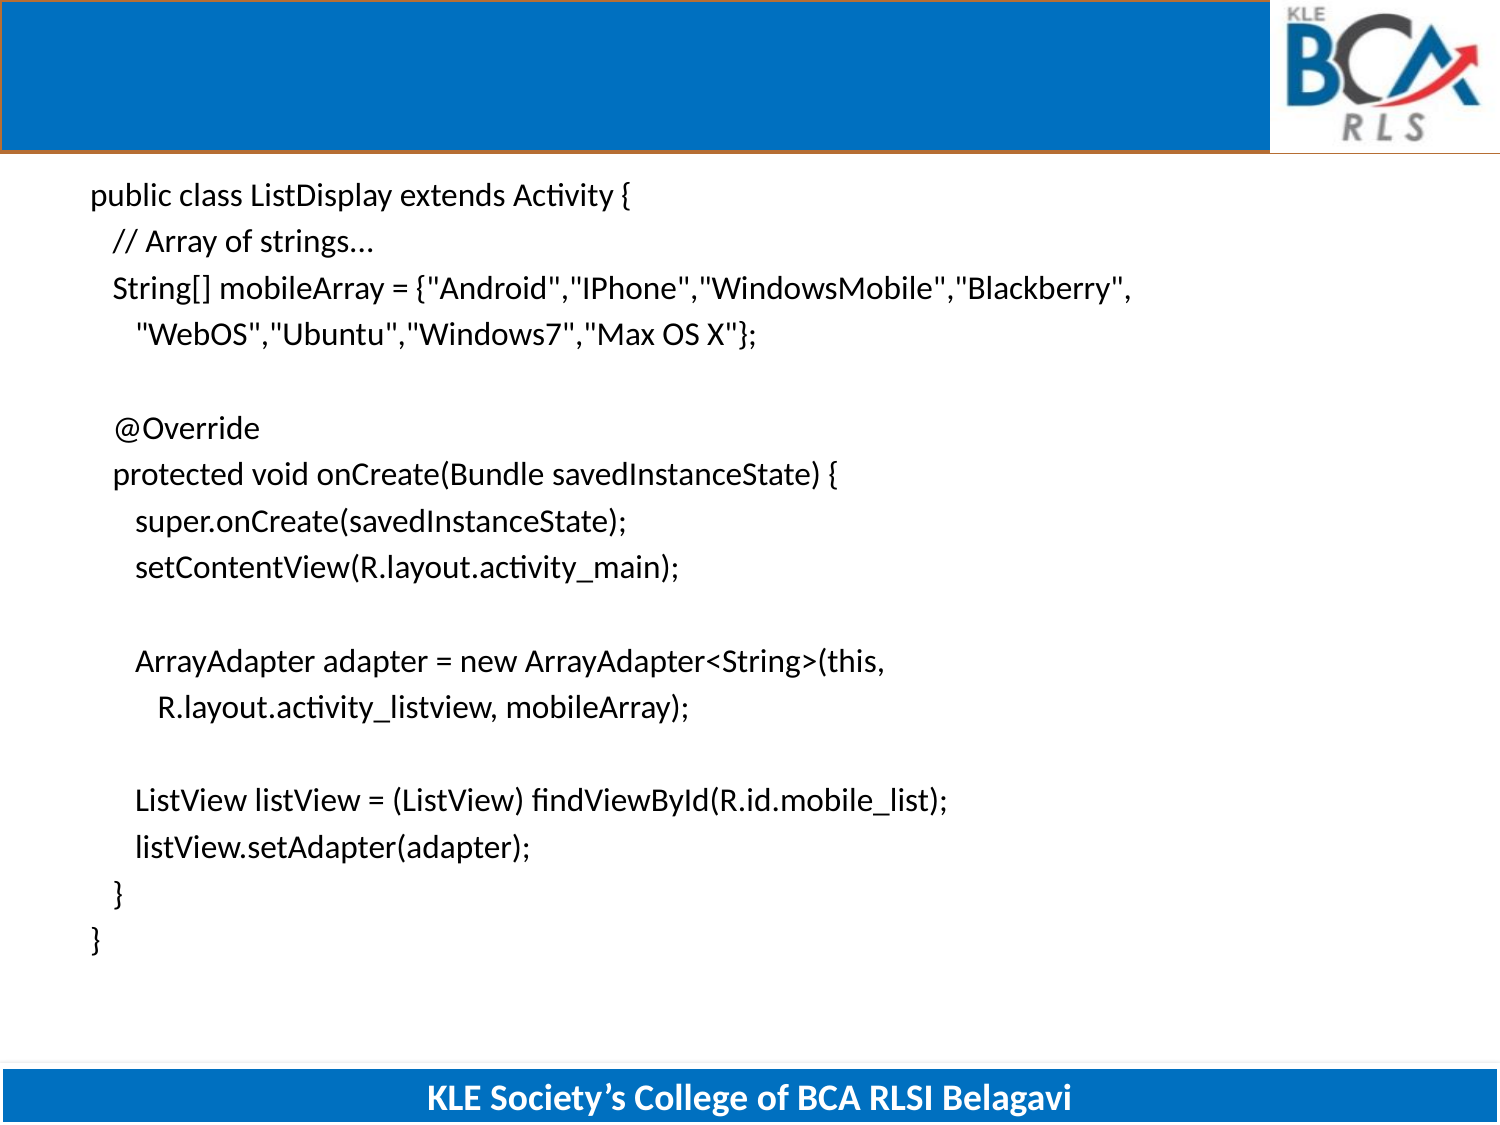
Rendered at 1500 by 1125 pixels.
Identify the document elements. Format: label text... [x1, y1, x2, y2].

text_box KLE Society’s College of BCA RLSI Belagavi [0, 1063, 1500, 1125]
list public class ListDisplay extends Activity { // Array of strings... String[] mobileArray = {"Android","IPhone","WindowsMobile","Blackberry", "WebOS","Ubuntu","Windows7","Max OS X"}; @Override protected void onCreate(Bundle savedInstanceState) { super.onCreate(savedInstanceState); setContentView(R.layout.activity_main); ArrayAdapter adapter = new ArrayAdapter<String>(this, R.layout.activity_listview, mobileArray); ListView listView = (ListView) findViewById(R.id.mobile_list); listView.setAdapter(adapter); } } [75, 165, 1425, 1067]
picture [1270, 0, 1500, 153]
text_box [0, 0, 1268, 154]
